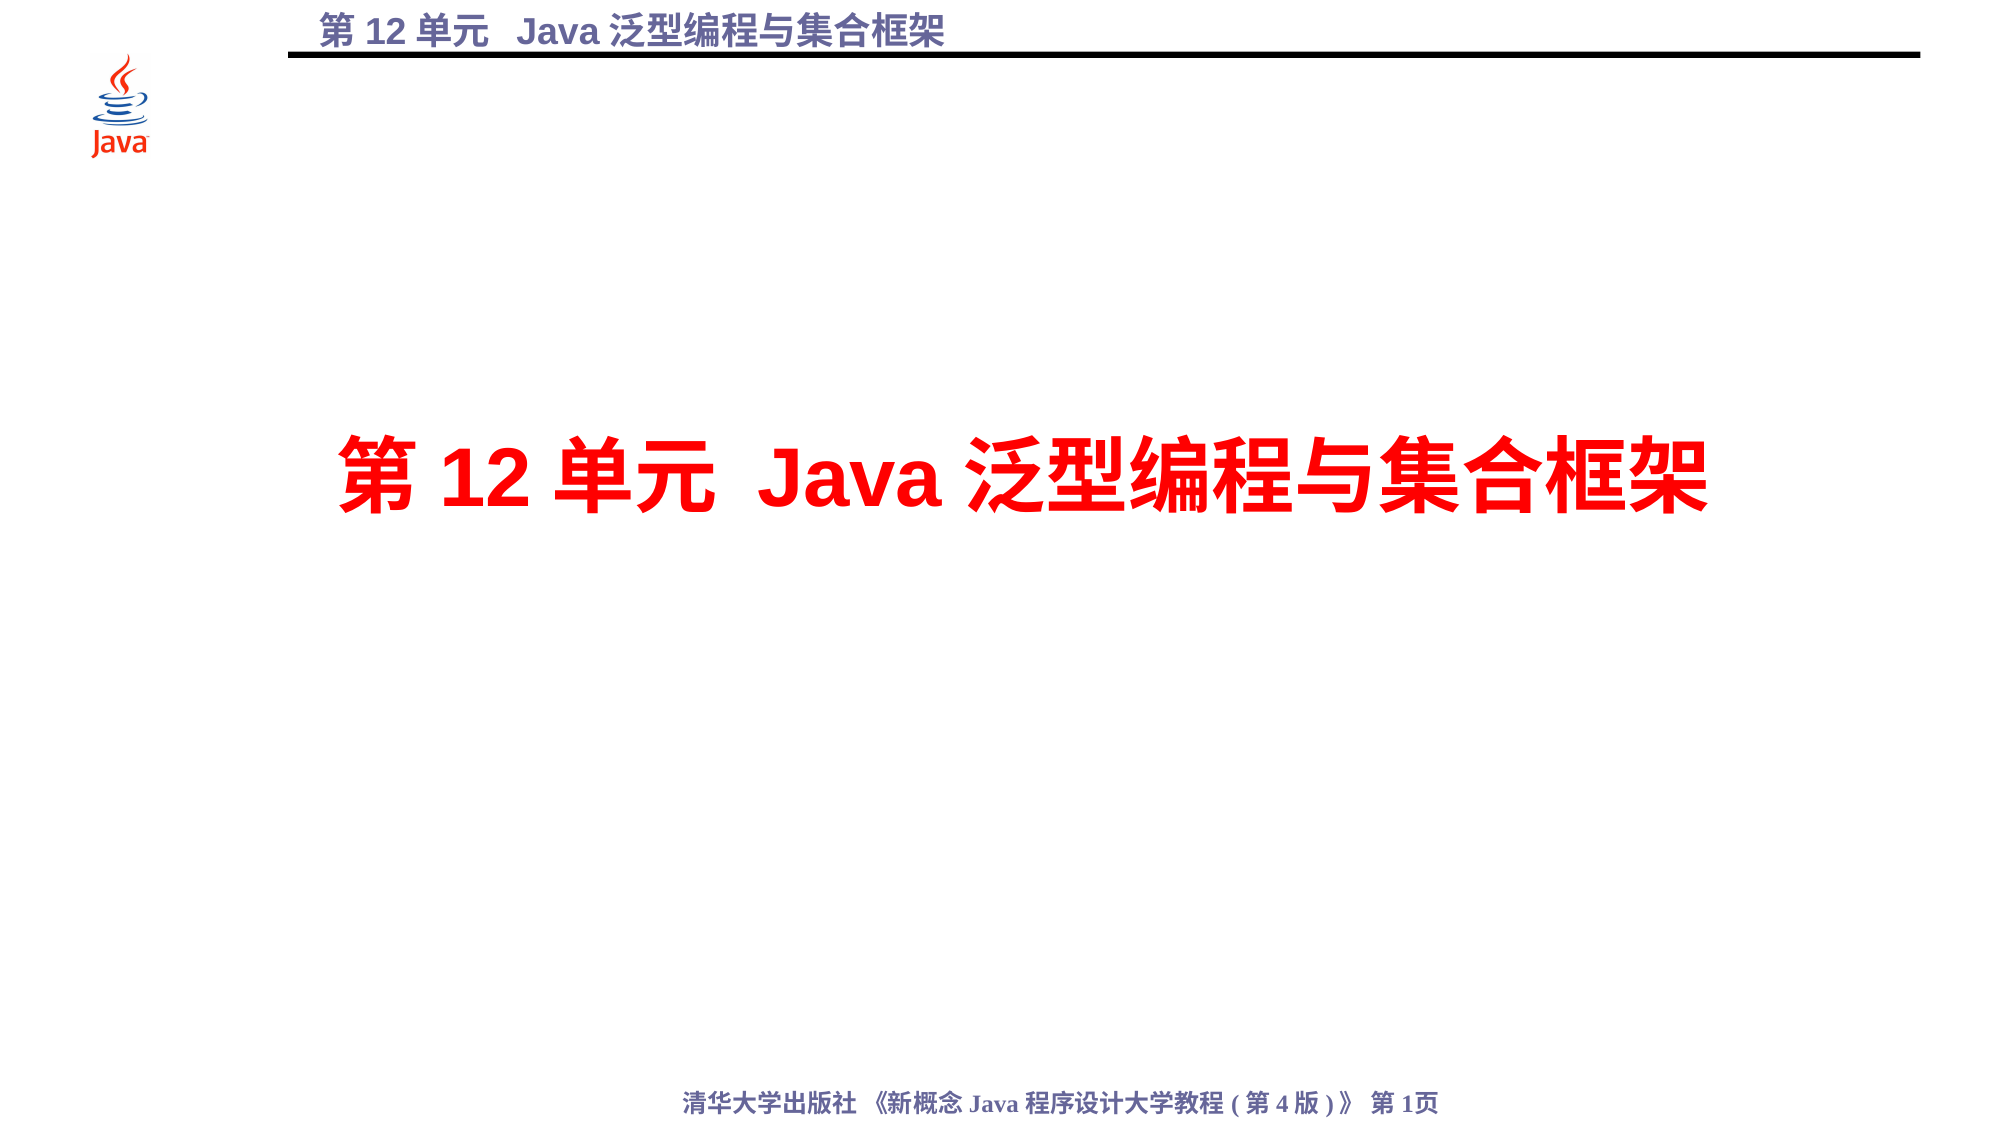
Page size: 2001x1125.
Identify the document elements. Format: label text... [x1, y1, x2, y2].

text_box 第12单元 Java泛型编程与集合框架 [217, 415, 1791, 531]
picture [90, 53, 151, 159]
